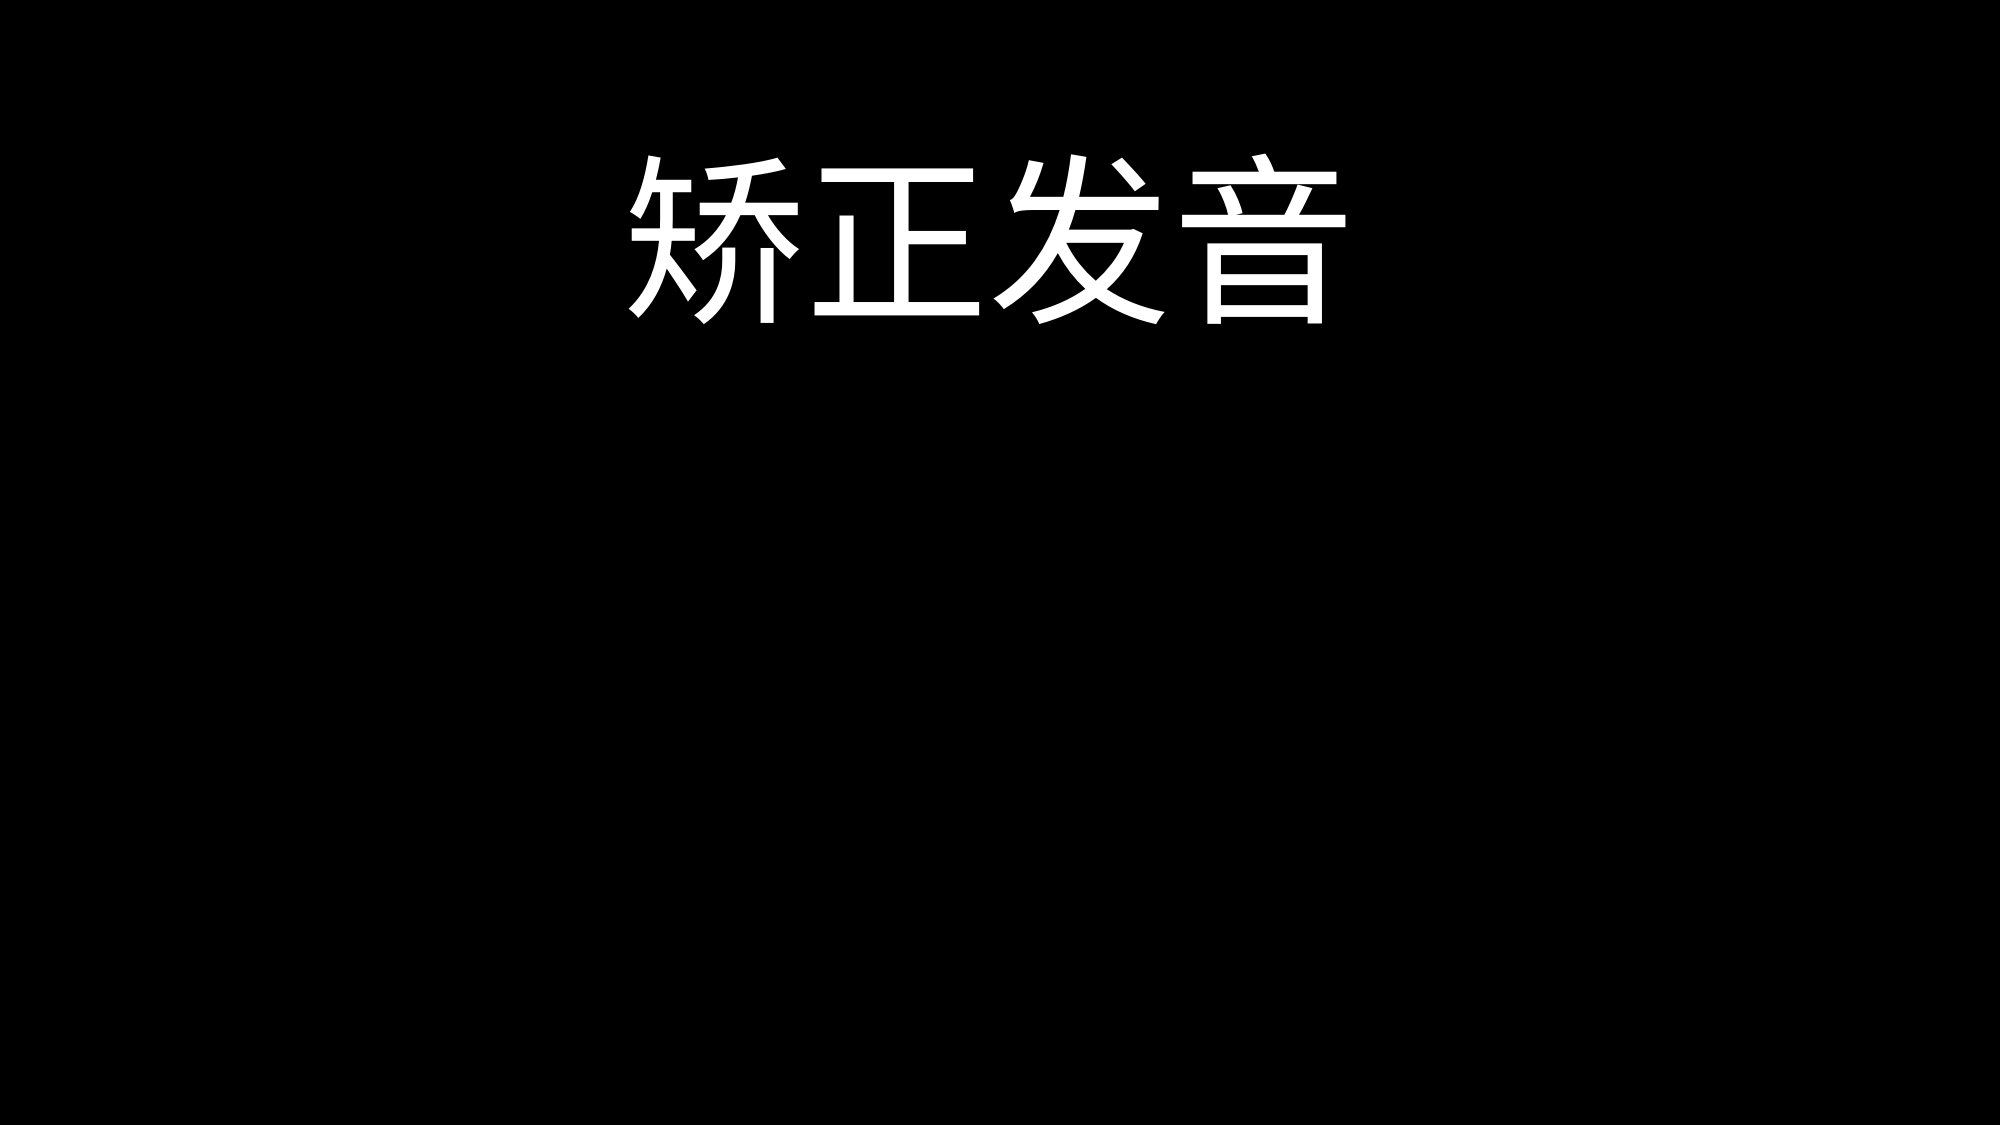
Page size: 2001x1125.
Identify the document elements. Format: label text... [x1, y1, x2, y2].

title 矫正发音 [238, 94, 1739, 357]
